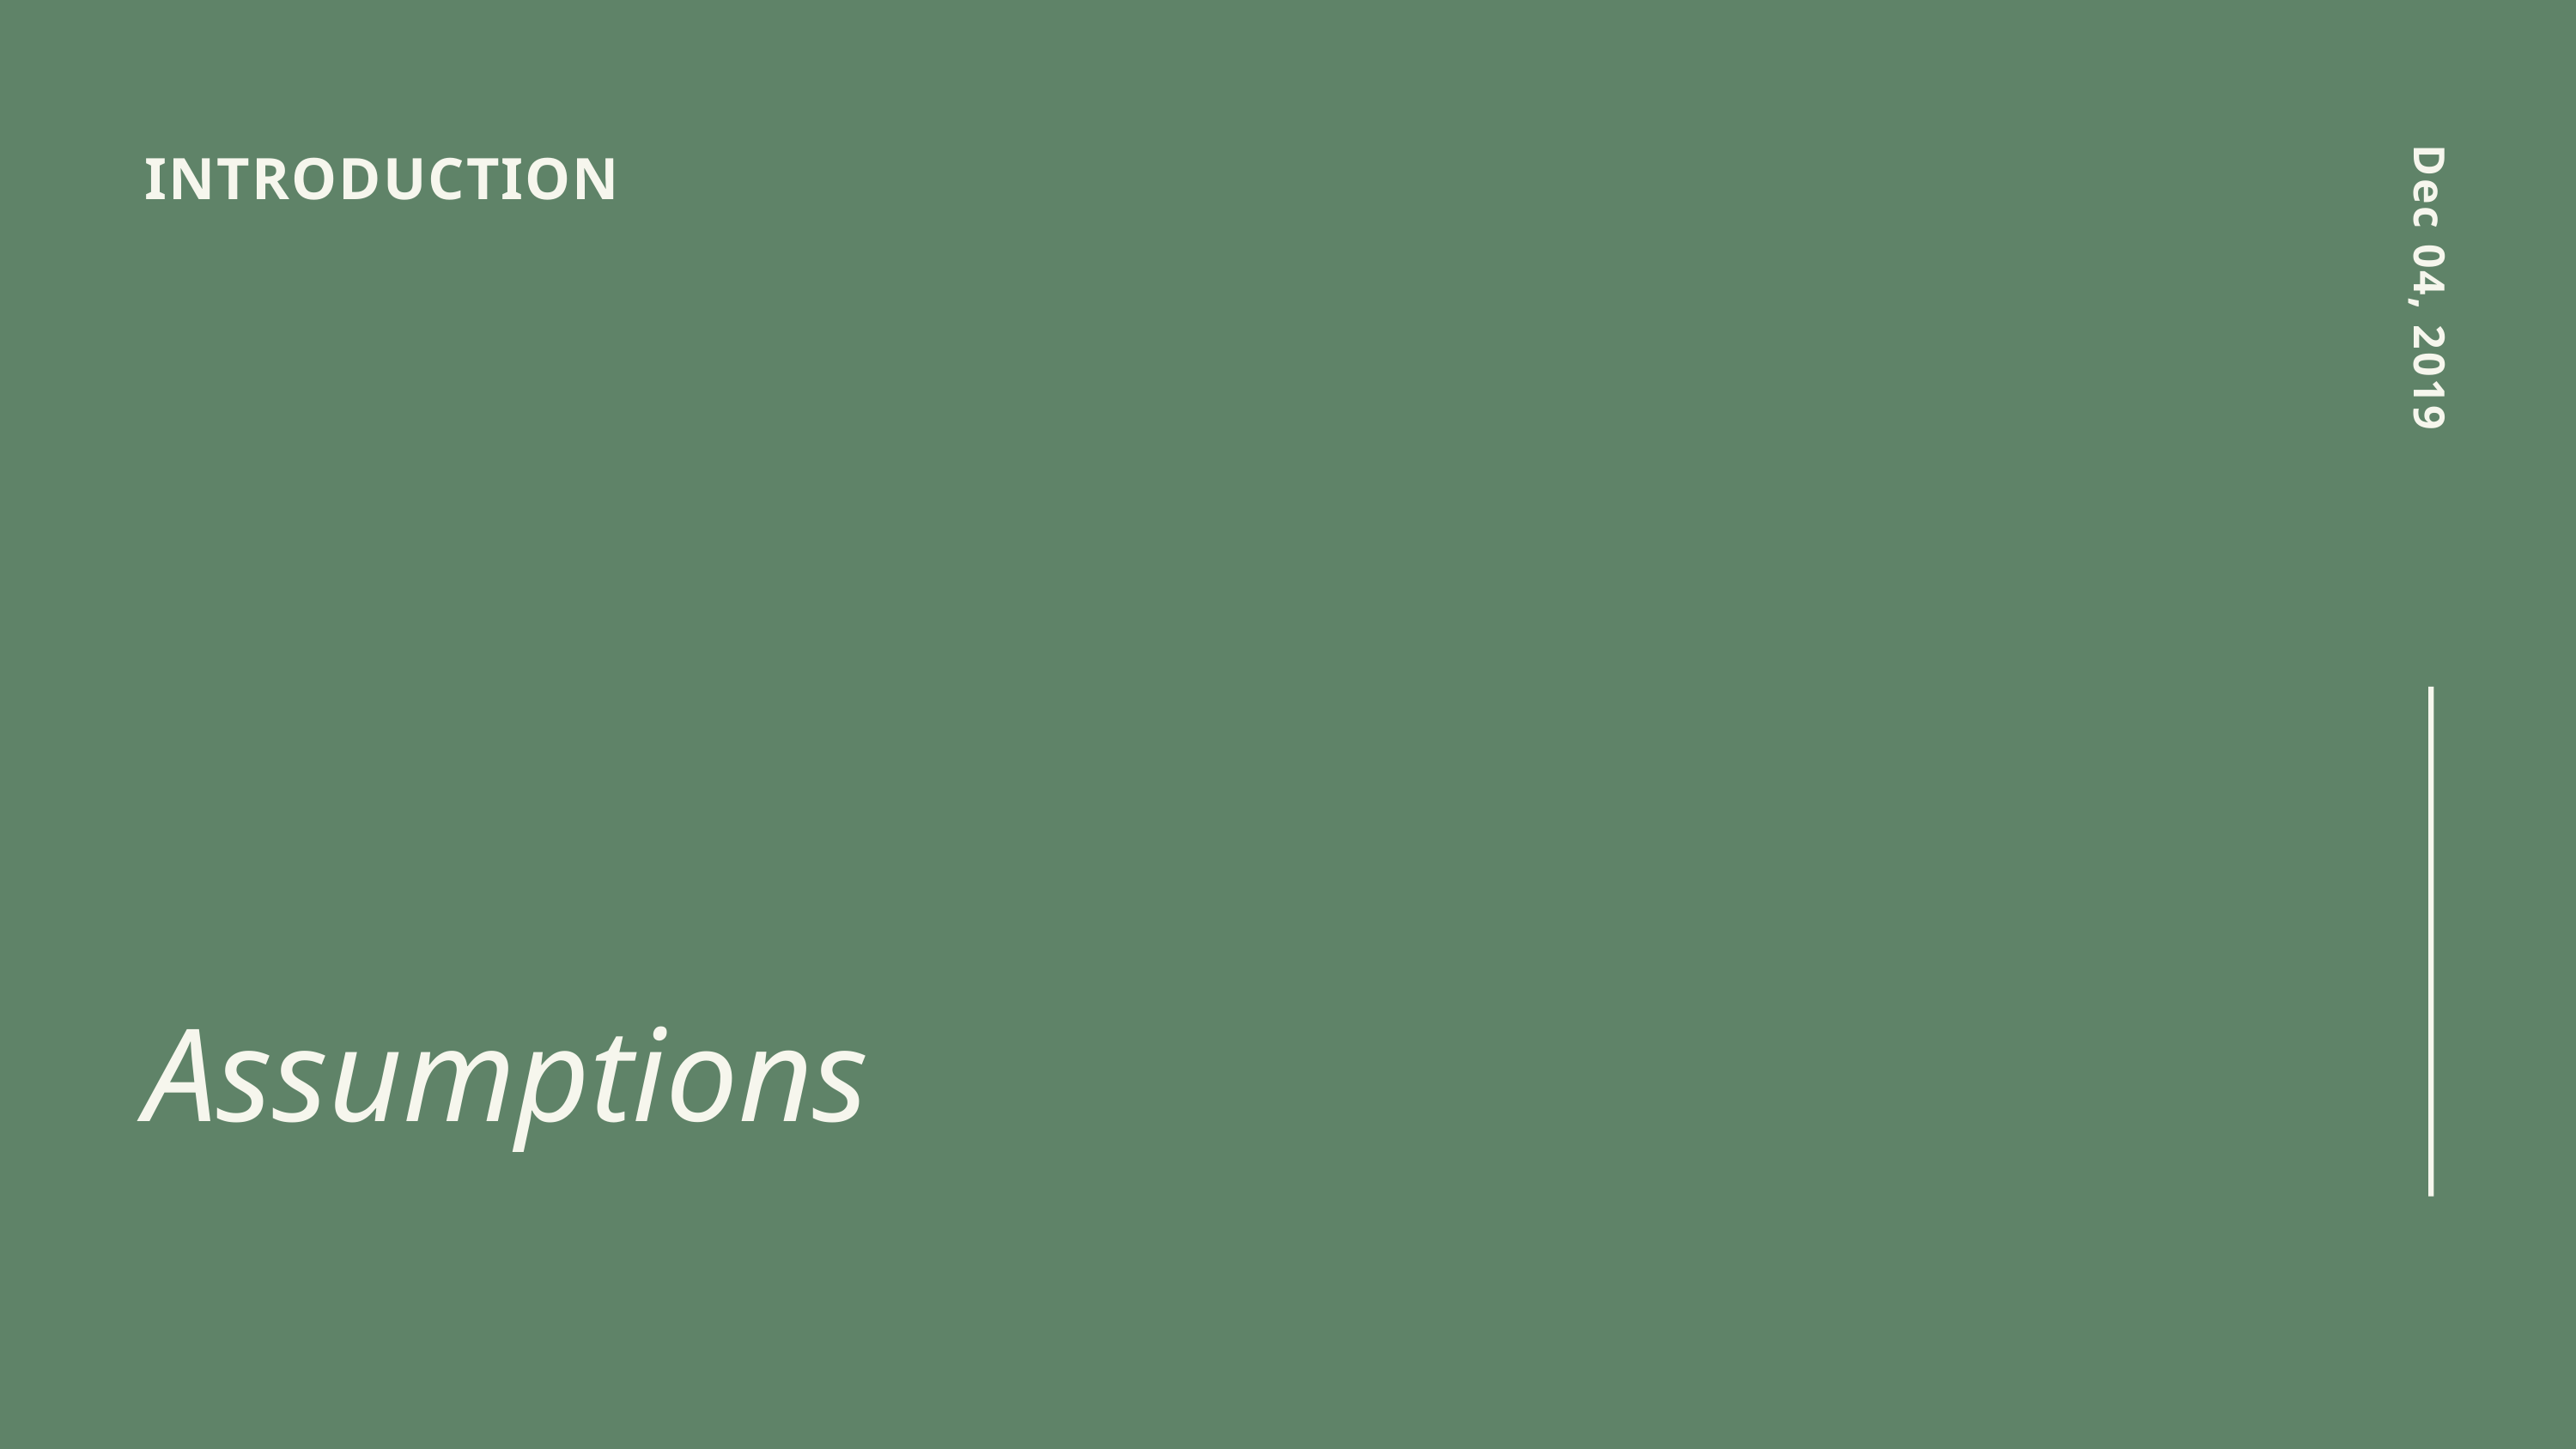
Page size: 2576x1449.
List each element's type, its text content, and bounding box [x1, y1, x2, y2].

text_box Assumptions [144, 1013, 1722, 1148]
text_box INTRODUCTION [144, 142, 1191, 211]
text_box Dec 04, 2019 [2405, 144, 2466, 644]
text_box [2428, 686, 2434, 1197]
